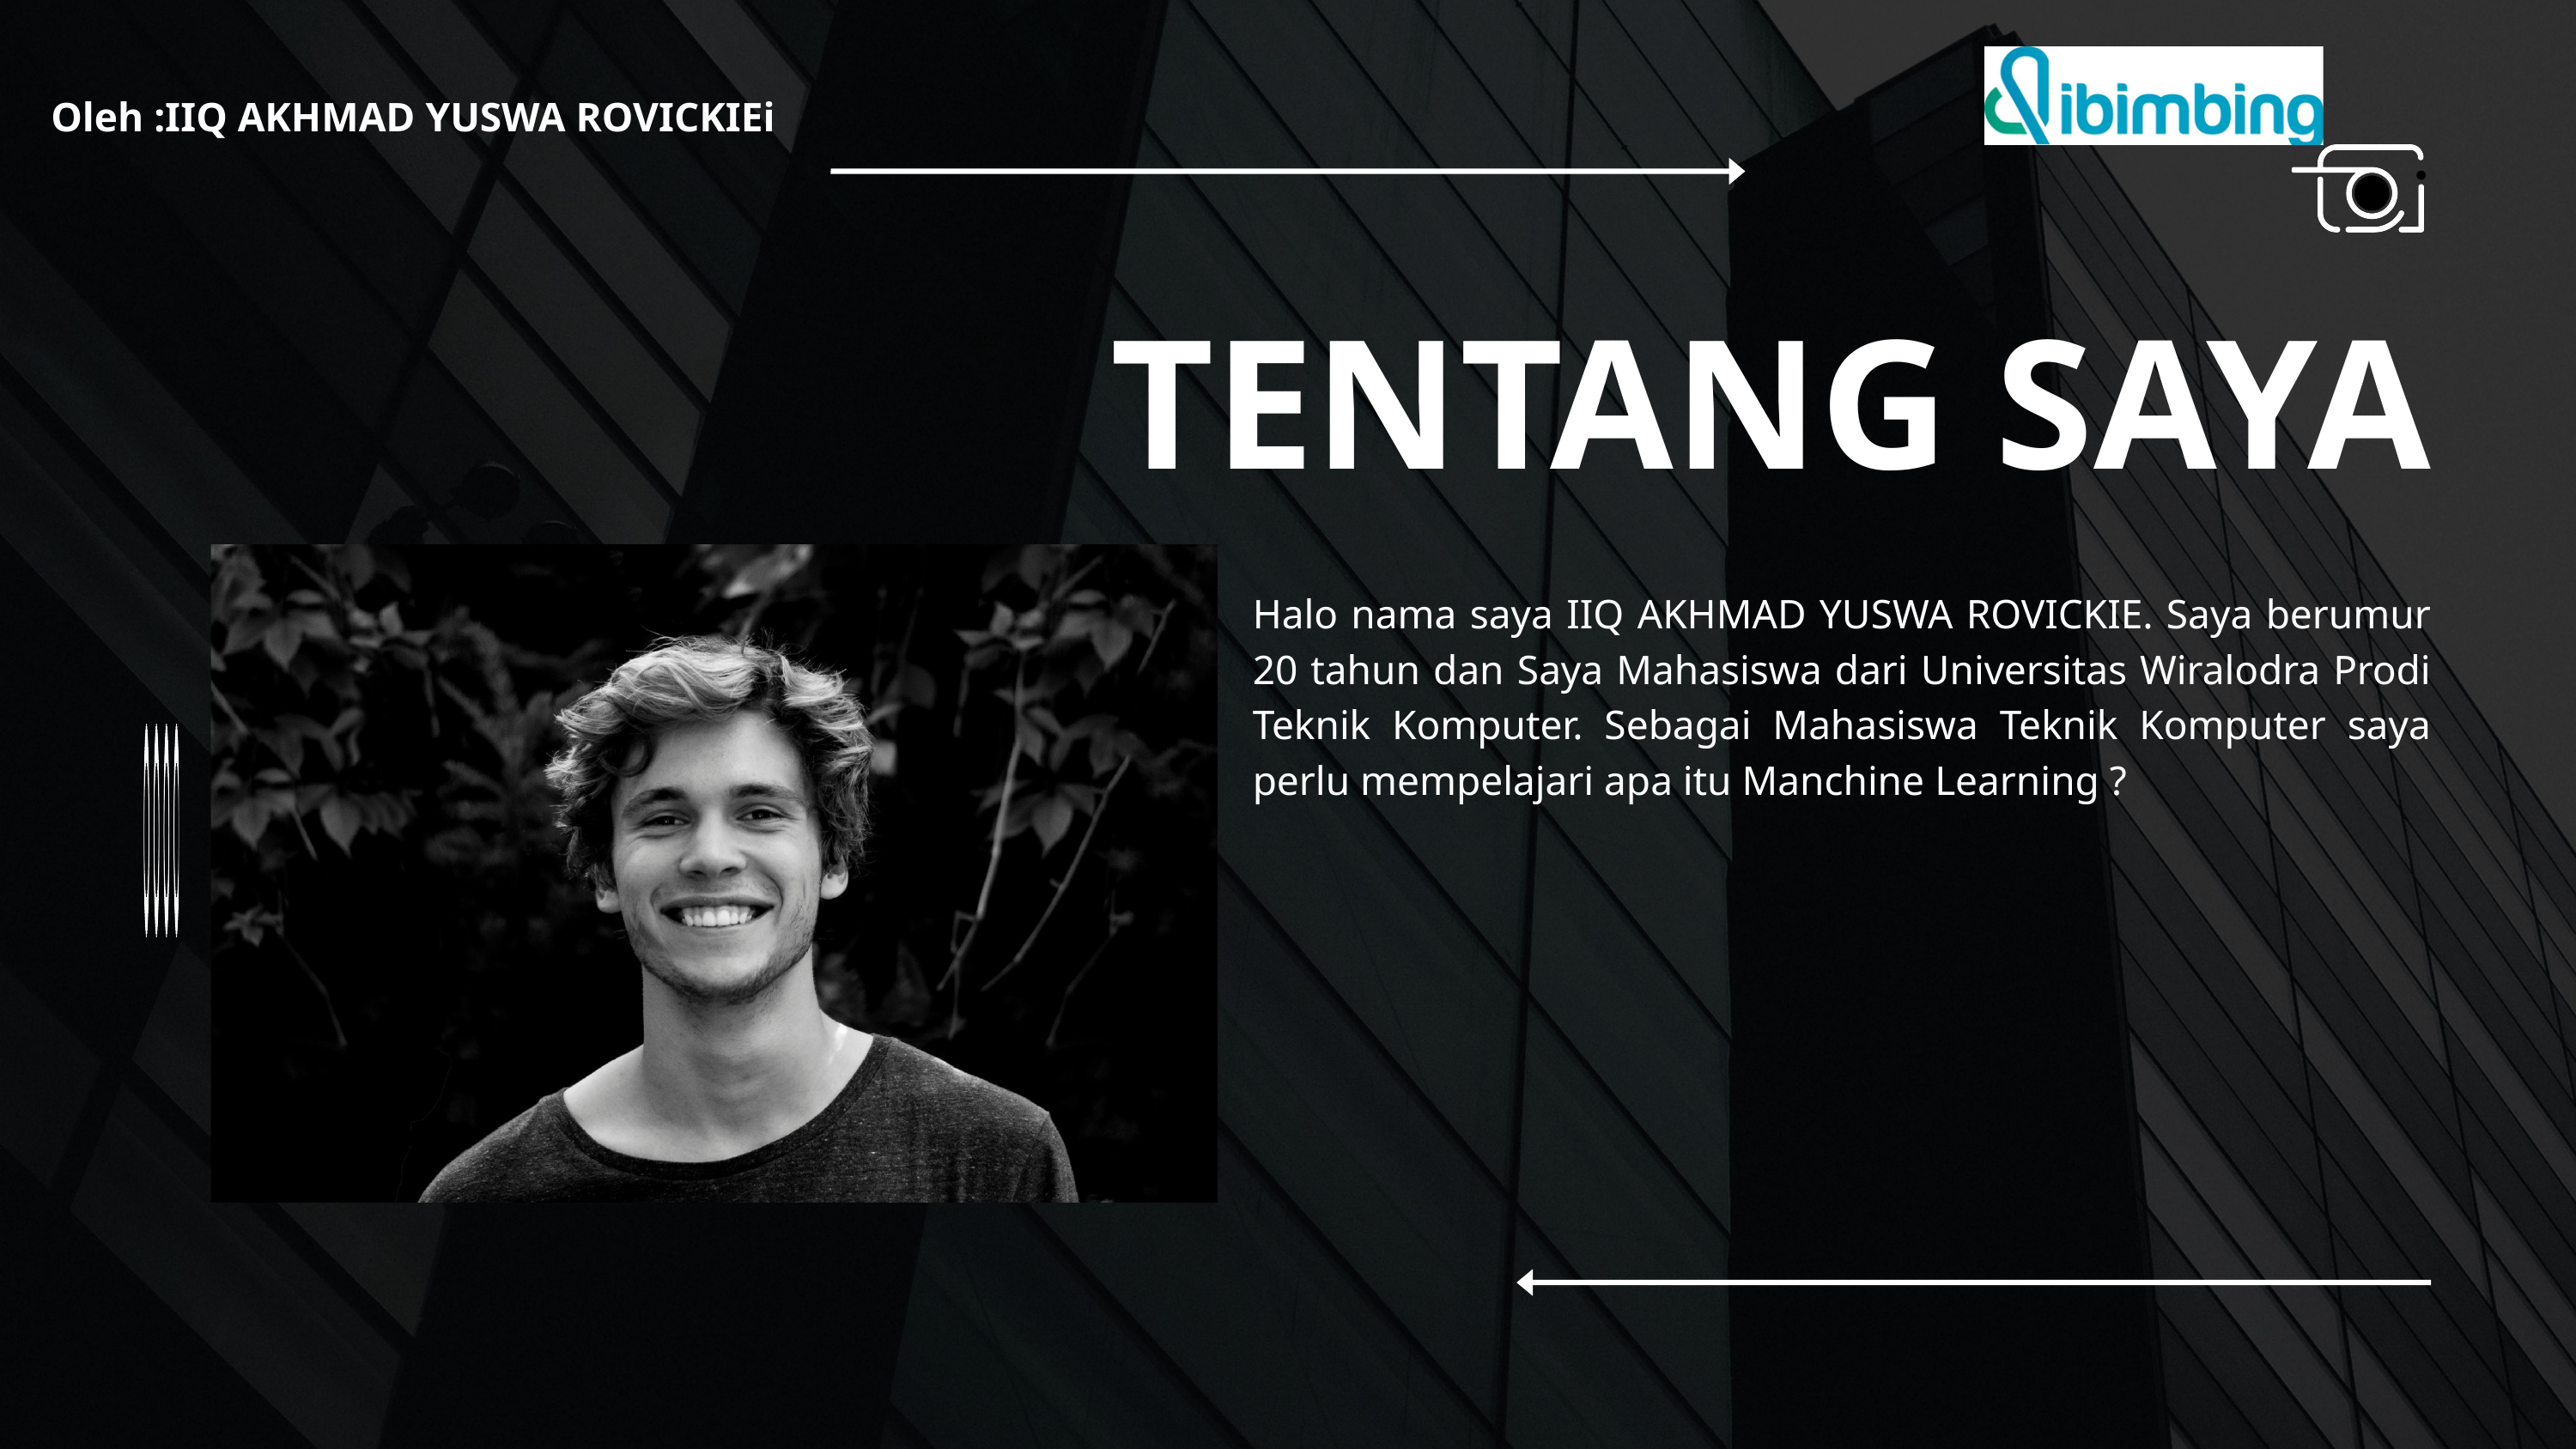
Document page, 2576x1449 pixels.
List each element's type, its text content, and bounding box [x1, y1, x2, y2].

text_box Oleh :IIQ AKHMAD YUSWA ROVICKIEi [49, 83, 778, 140]
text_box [210, 544, 1218, 1203]
text_box [0, 0, 2576, 1449]
text_box [830, 162, 1746, 180]
text_box [1984, 46, 2324, 145]
text_box [143, 724, 179, 937]
text_box Halo nama saya IIQ AKHMAD YUSWA ROVICKIE. Saya berumur 20 tahun dan Saya Mahasiswa dari Universitas Wiralodra Prodi Teknik Komputer. Sebagai Mahasiswa Teknik Komputer saya perlu mempelajari apa itu Manchine Learning ? [1252, 581, 2432, 803]
text_box TENTANG SAYA [967, 254, 2432, 506]
text_box [1516, 1273, 2432, 1292]
text_box [2291, 144, 2426, 233]
